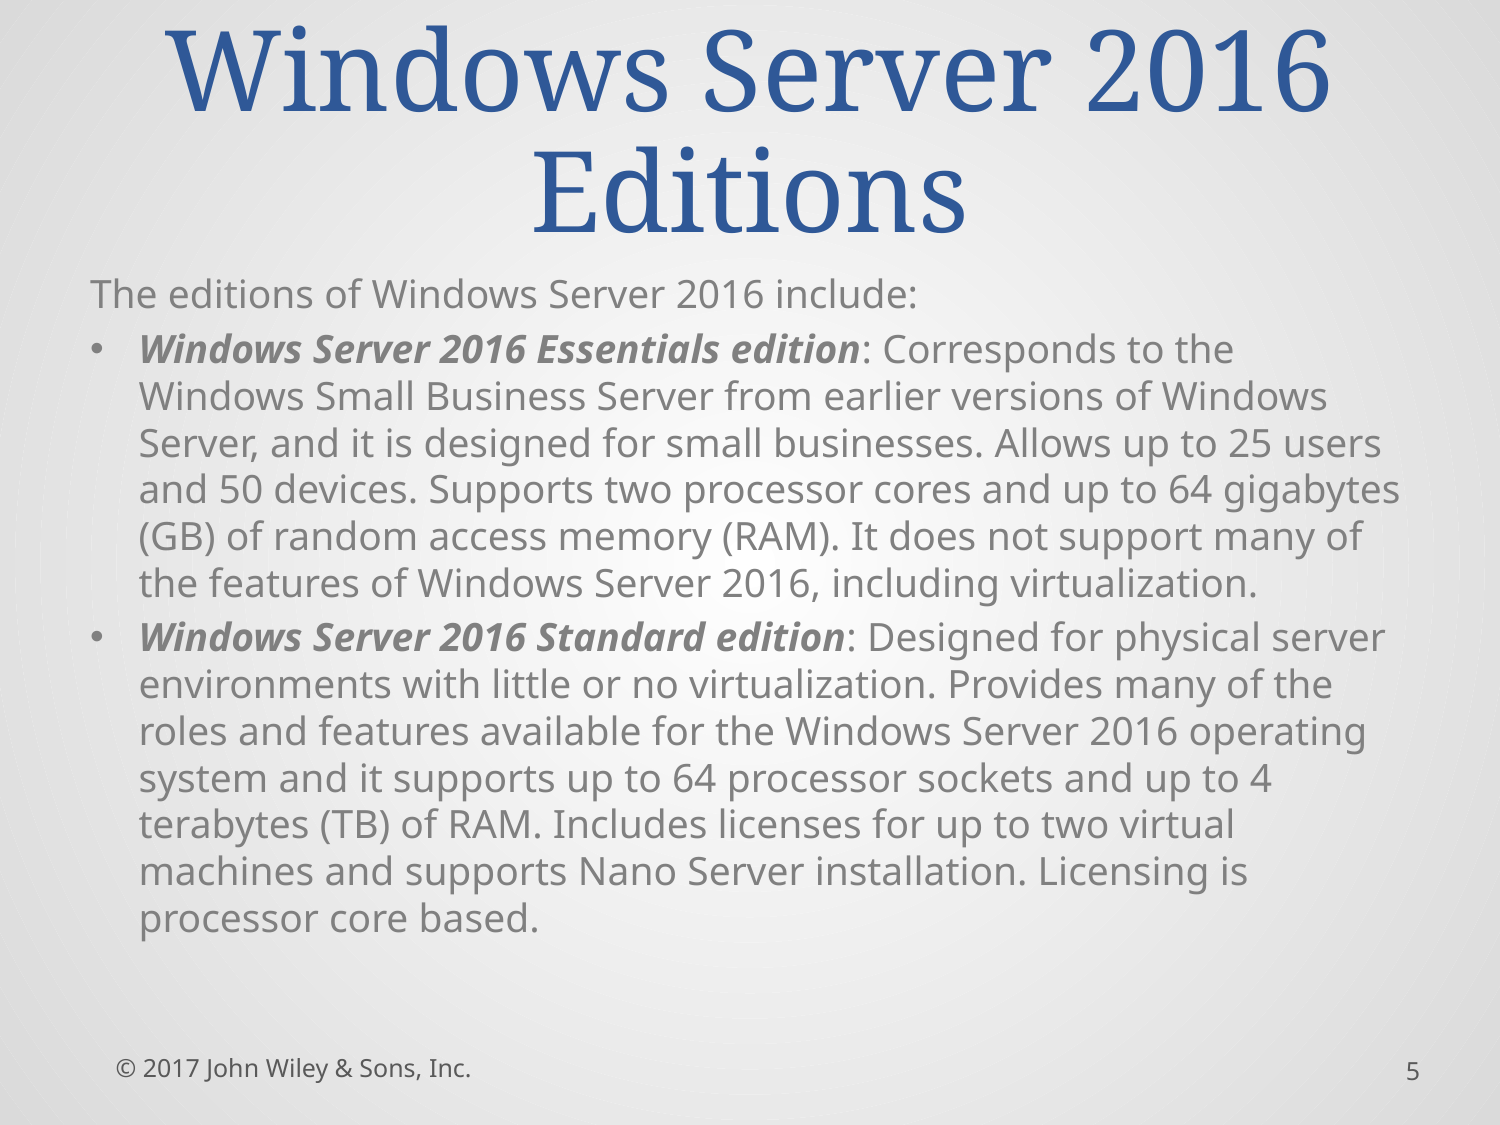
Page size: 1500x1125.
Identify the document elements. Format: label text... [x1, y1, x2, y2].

list The editions of Windows Server 2016 include: Windows Server 2016 Essentials edition: Corresponds to the Windows Small Business Server from earlier versions of Windows Server, and it is designed for small businesses. Allows up to 25 users and 50 devices. Supports two processor cores and up to 64 gigabytes (GB) of random access memory (RAM). It does not support many of the features of Windows Server 2016, including virtualization. Windows Server 2016 Standard edition: Designed for physical server environments with little or no virtualization. Provides many of the roles and features available for the Windows Server 2016 operating system and it supports up to 64 processor sockets and up to 4 terabytes (TB) of RAM. Includes licenses for up to two virtual machines and supports Nano Server installation. Licensing is processor core based. [75, 262, 1425, 1005]
title Windows Server 2016 Editions [75, 0, 1425, 262]
slide_number 5 [1401, 1042, 1494, 1103]
footer © 2017 John Wiley & Sons, Inc. [108, 1037, 576, 1098]
